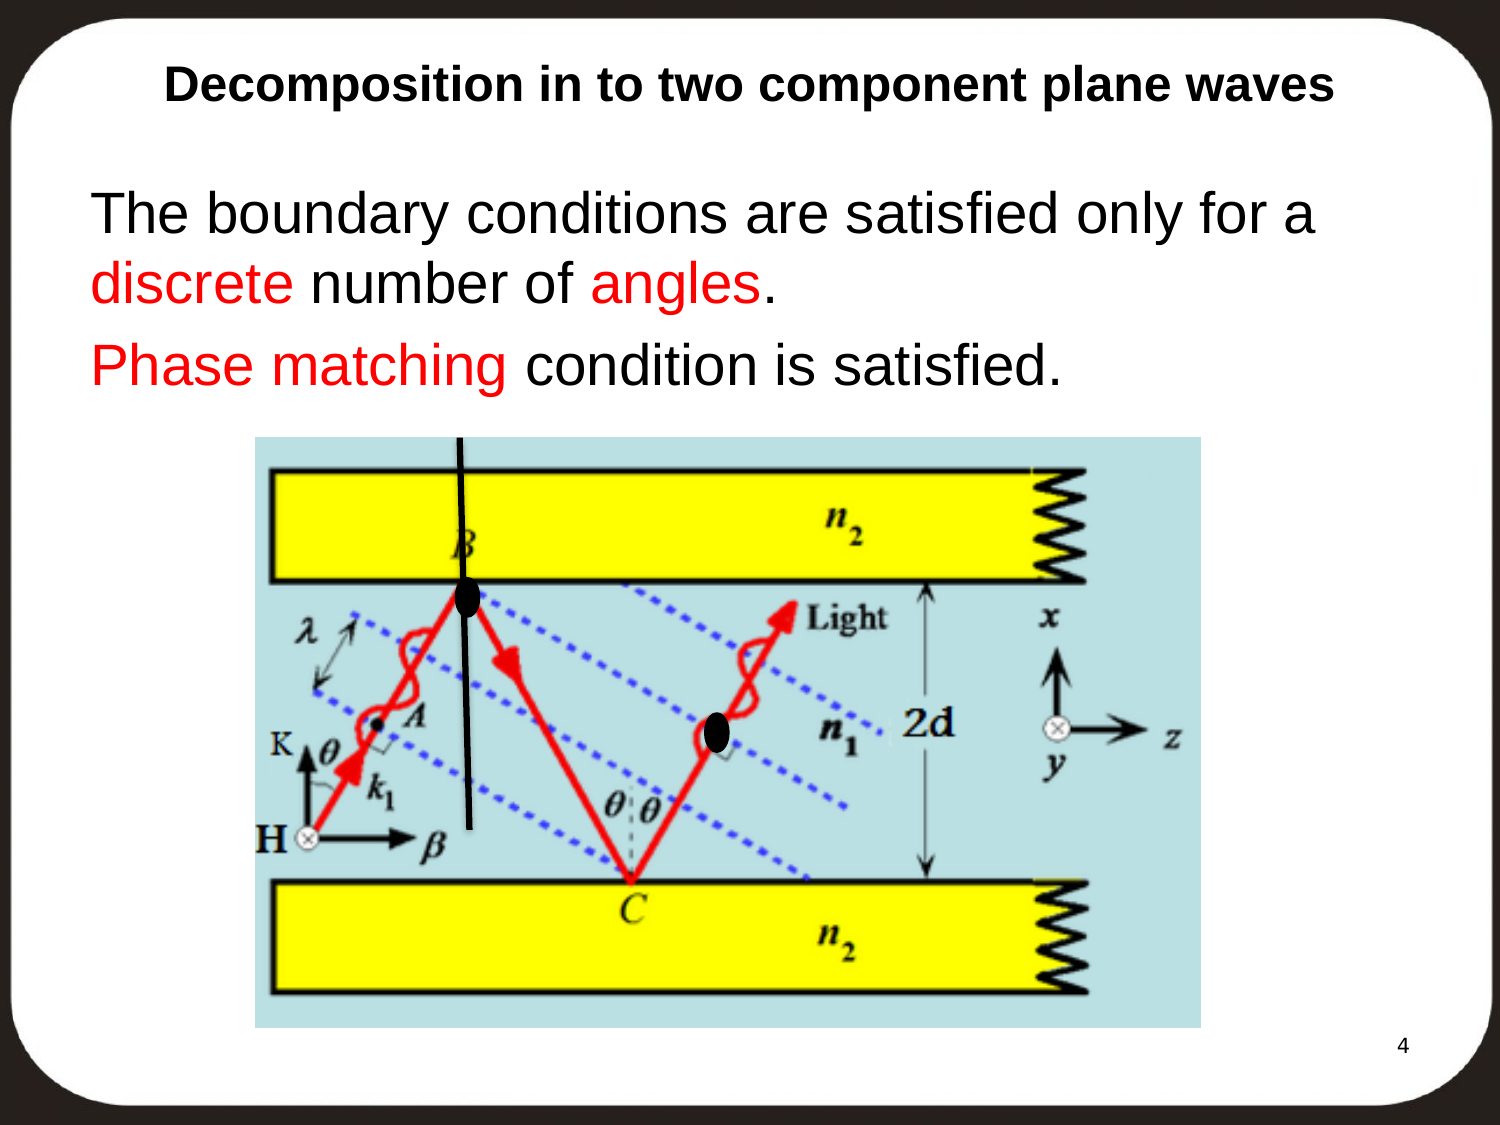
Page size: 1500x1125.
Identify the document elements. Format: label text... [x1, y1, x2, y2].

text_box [459, 437, 470, 831]
slide_number 4 [1074, 1024, 1426, 1104]
picture [0, 0, 1500, 1125]
title Decomposition in to two component plane waves [74, 44, 1426, 119]
list The boundary conditions are satisfied only for a discrete number of angles. Phase matching condition is satisfied. [74, 167, 1426, 438]
